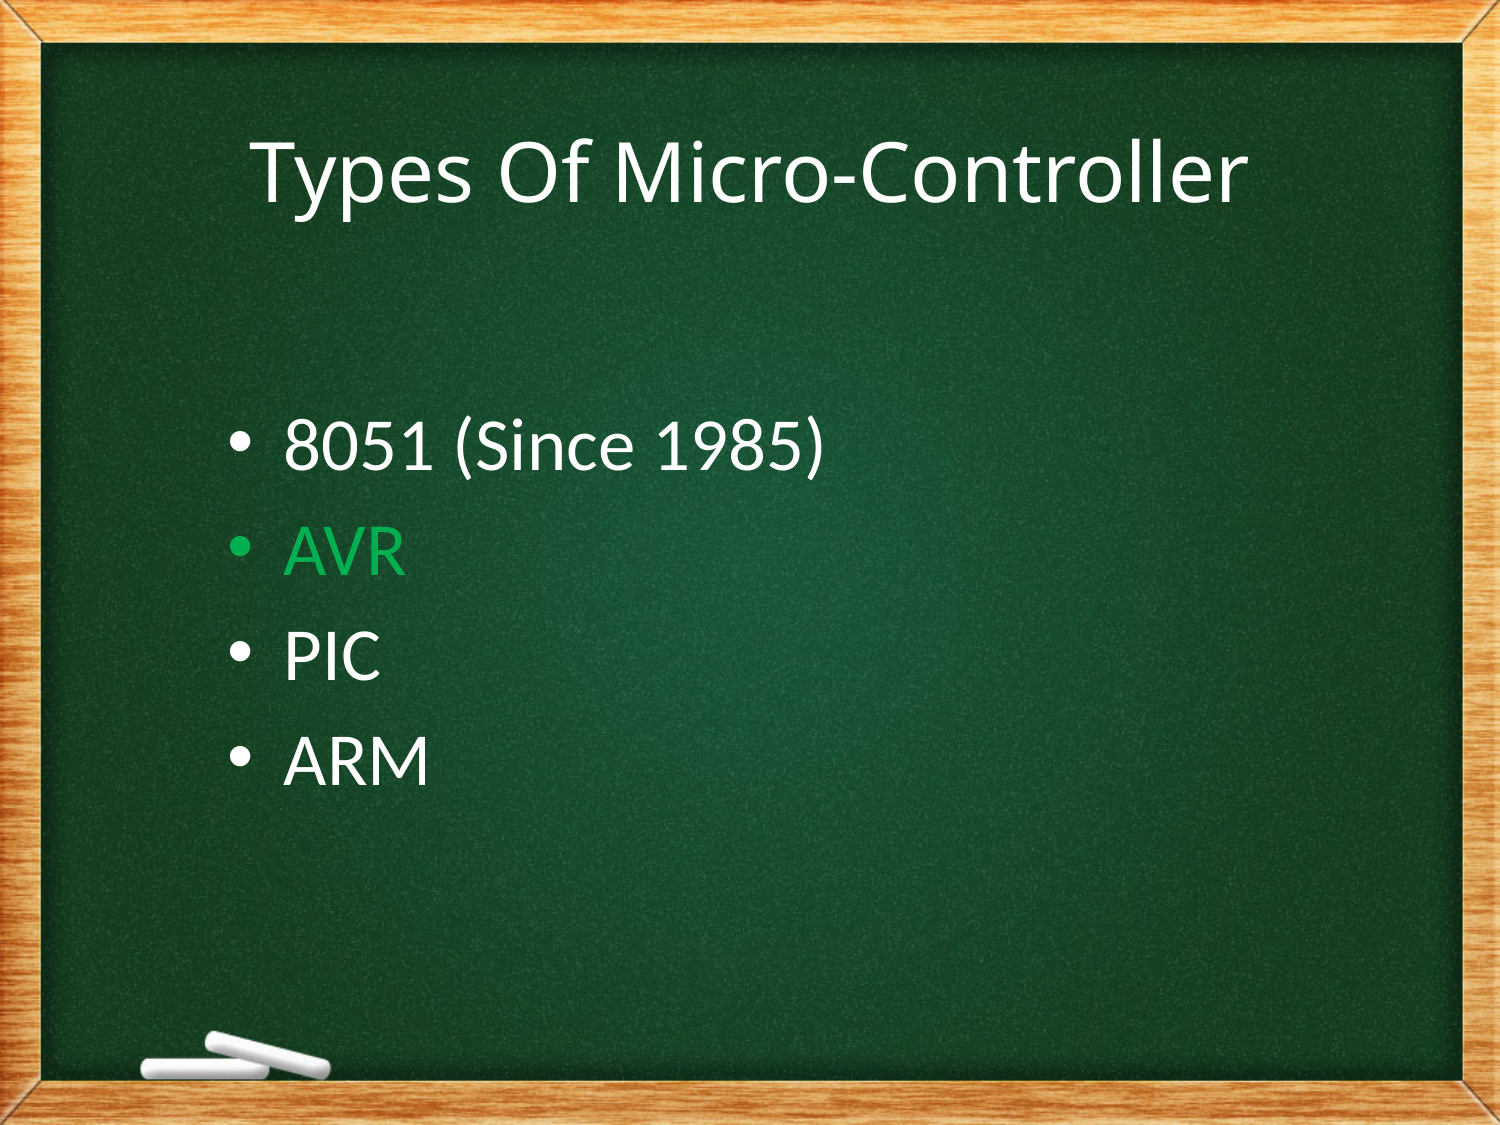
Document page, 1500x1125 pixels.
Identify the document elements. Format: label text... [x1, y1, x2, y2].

picture [0, 0, 1500, 1125]
list 8051 (Since 1985) AVR PIC ARM [212, 387, 1338, 1050]
title Types Of Micro-Controller [50, 99, 1450, 238]
